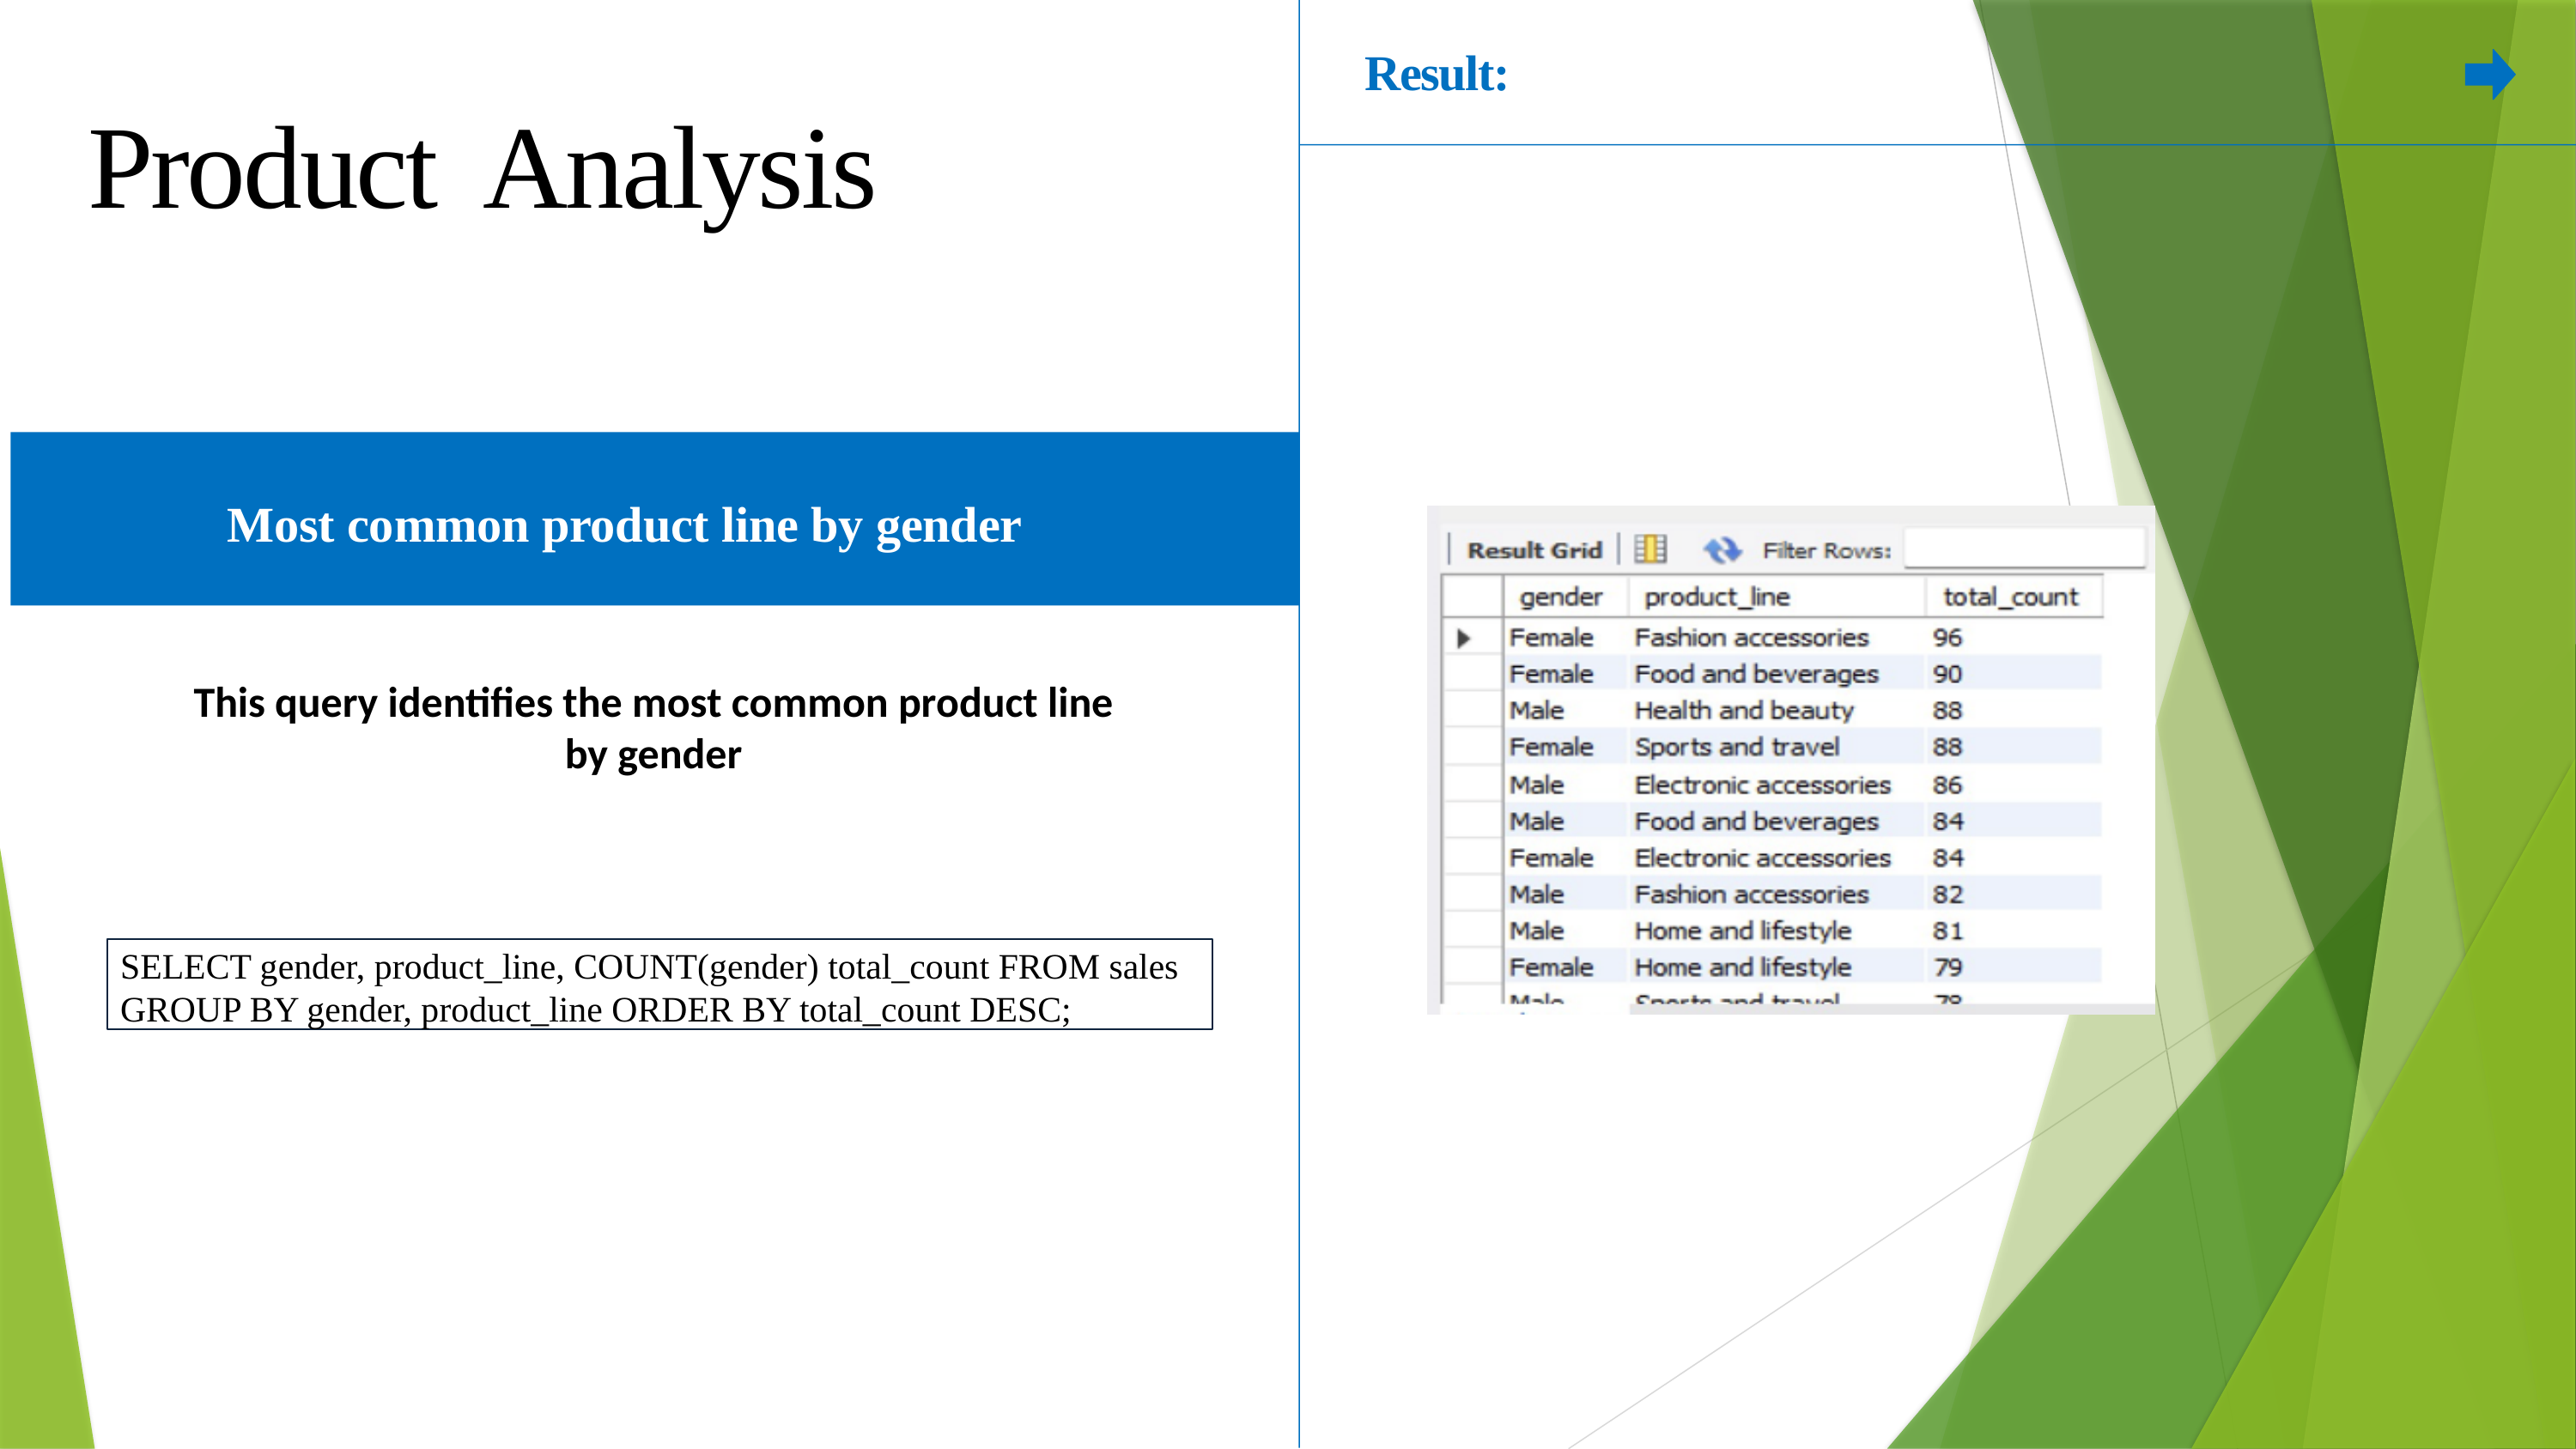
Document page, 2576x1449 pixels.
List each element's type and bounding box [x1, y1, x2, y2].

picture [1426, 505, 2155, 1015]
text_box [9, 0, 2576, 1449]
